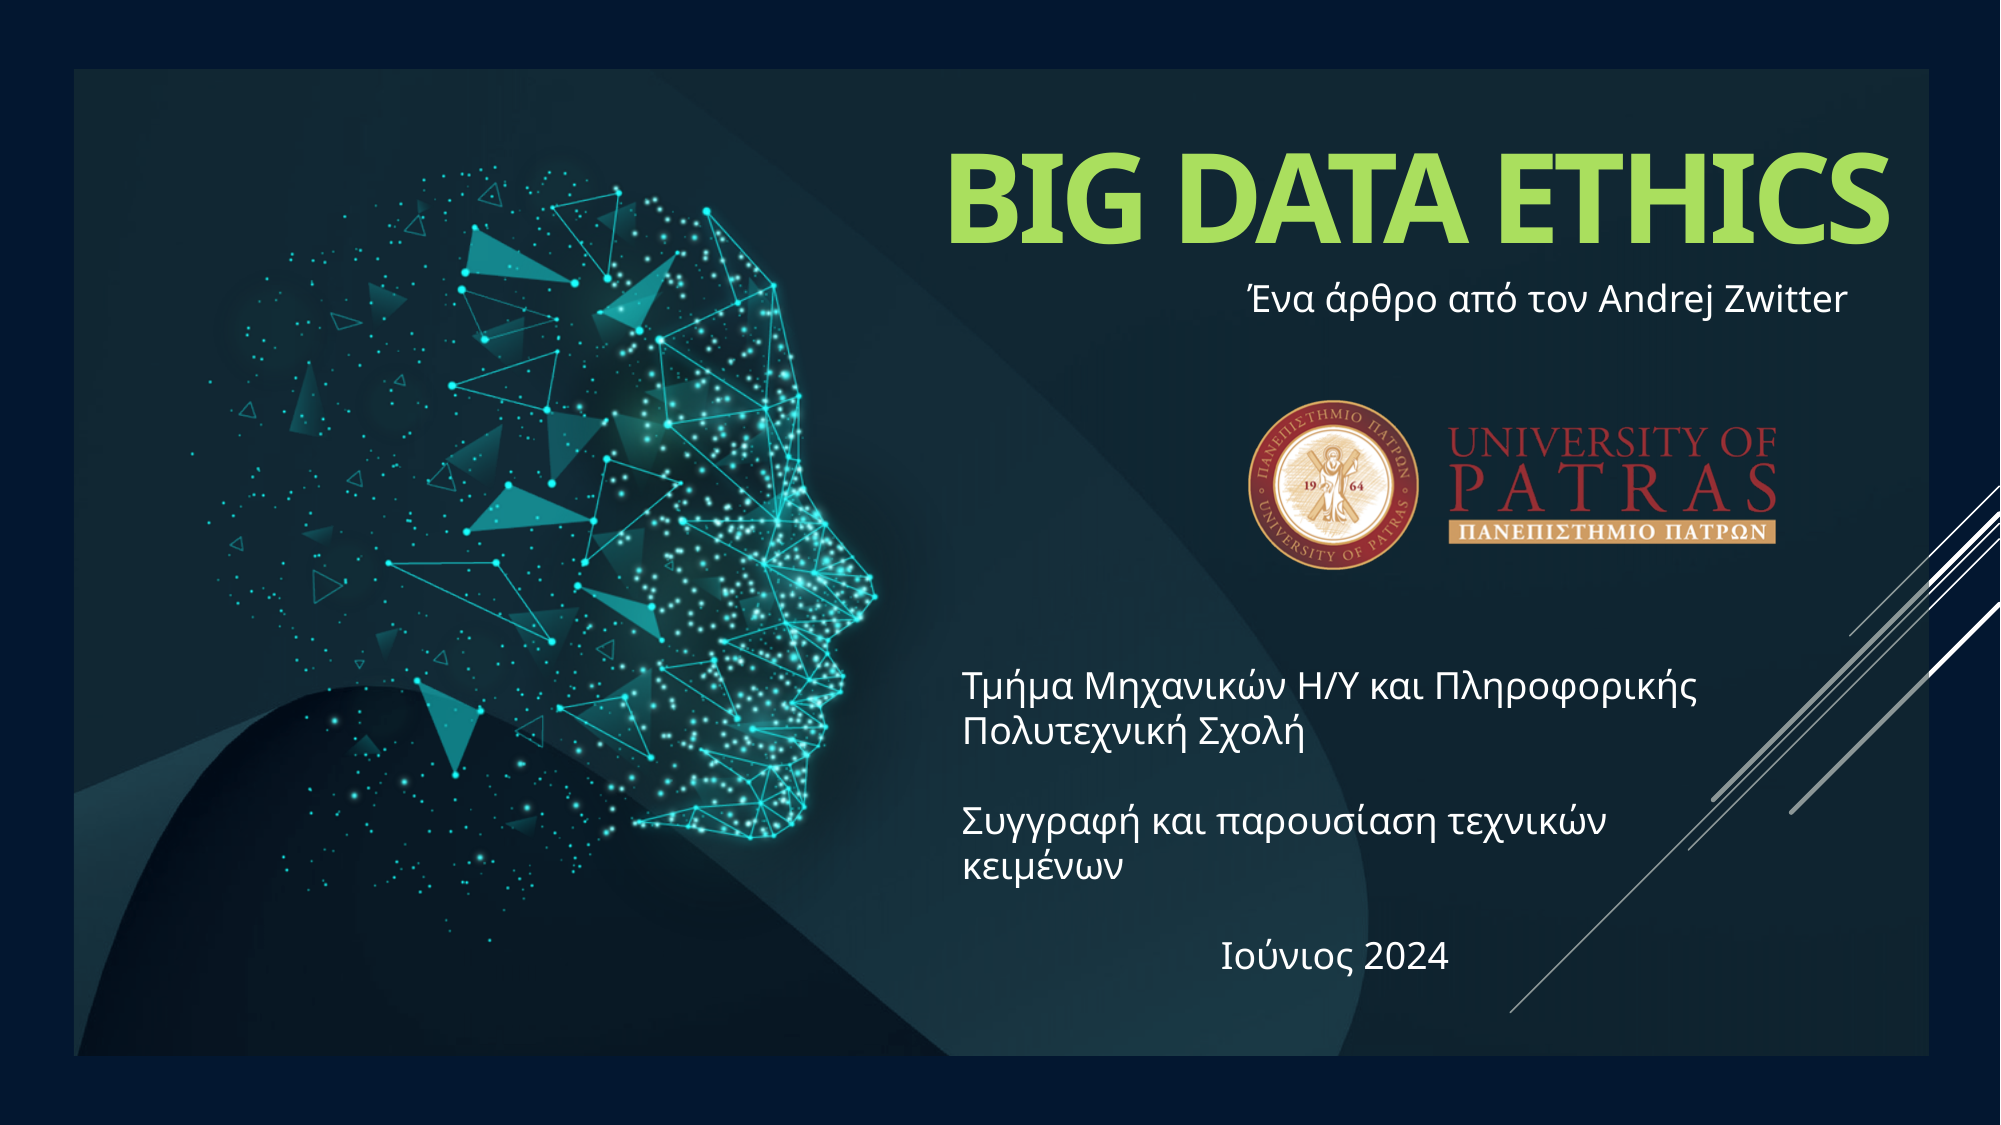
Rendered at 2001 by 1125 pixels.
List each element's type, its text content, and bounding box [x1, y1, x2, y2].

picture [73, 69, 1929, 1056]
text_box Ένα άρθρο από τον Andrej Zwitter [1232, 267, 2000, 327]
title Big data ethics [801, 0, 2000, 387]
text_box Τμήμα Μηχανικών Η/Υ και Πληροφορικής Πολυτεχνική Σχολή Συγγραφή και παρουσίαση τεχνικών κειμένων Ιούνιος 2024 [955, 654, 1724, 984]
